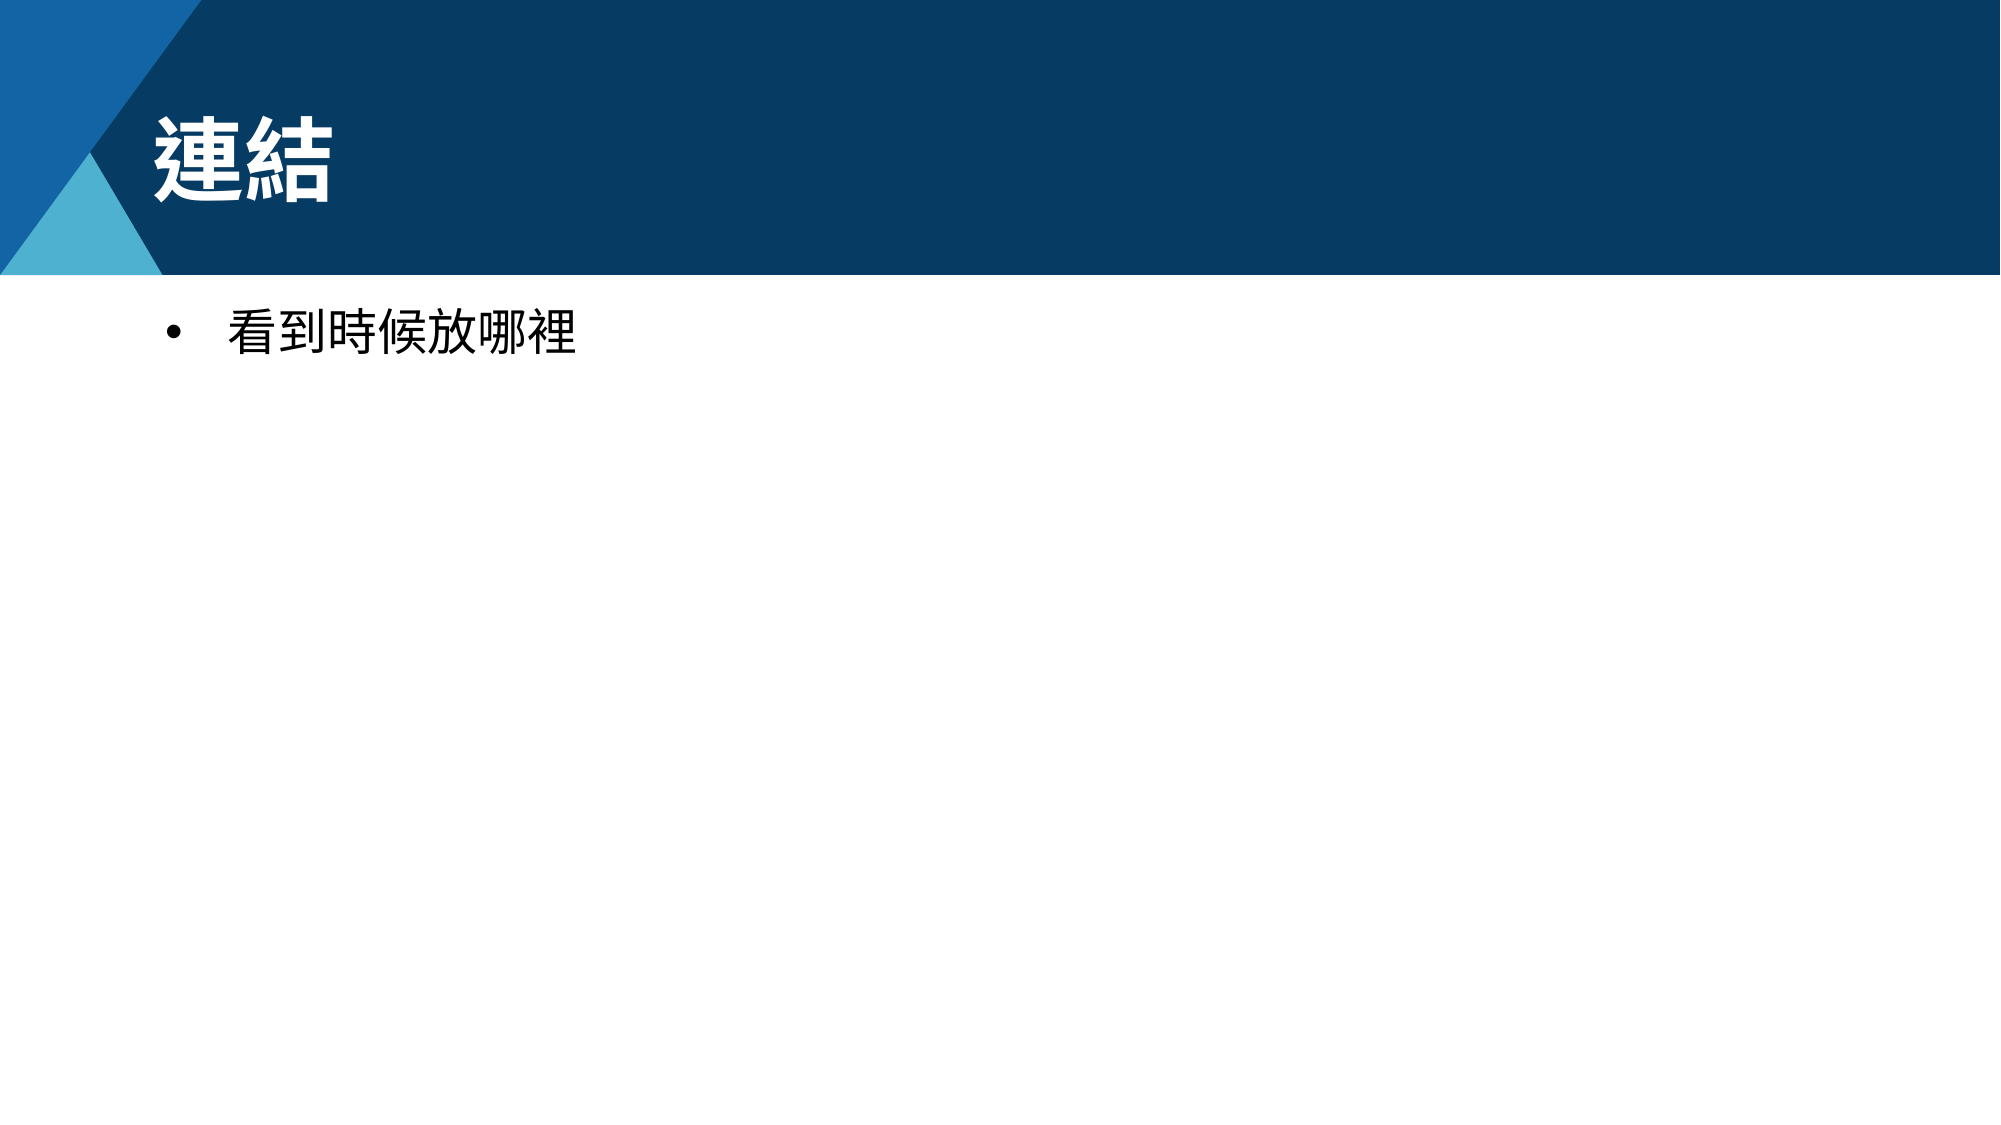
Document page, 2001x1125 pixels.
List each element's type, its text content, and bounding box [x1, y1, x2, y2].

title 連結 [137, 59, 1863, 271]
list 看到時候放哪裡 [137, 299, 1863, 1014]
